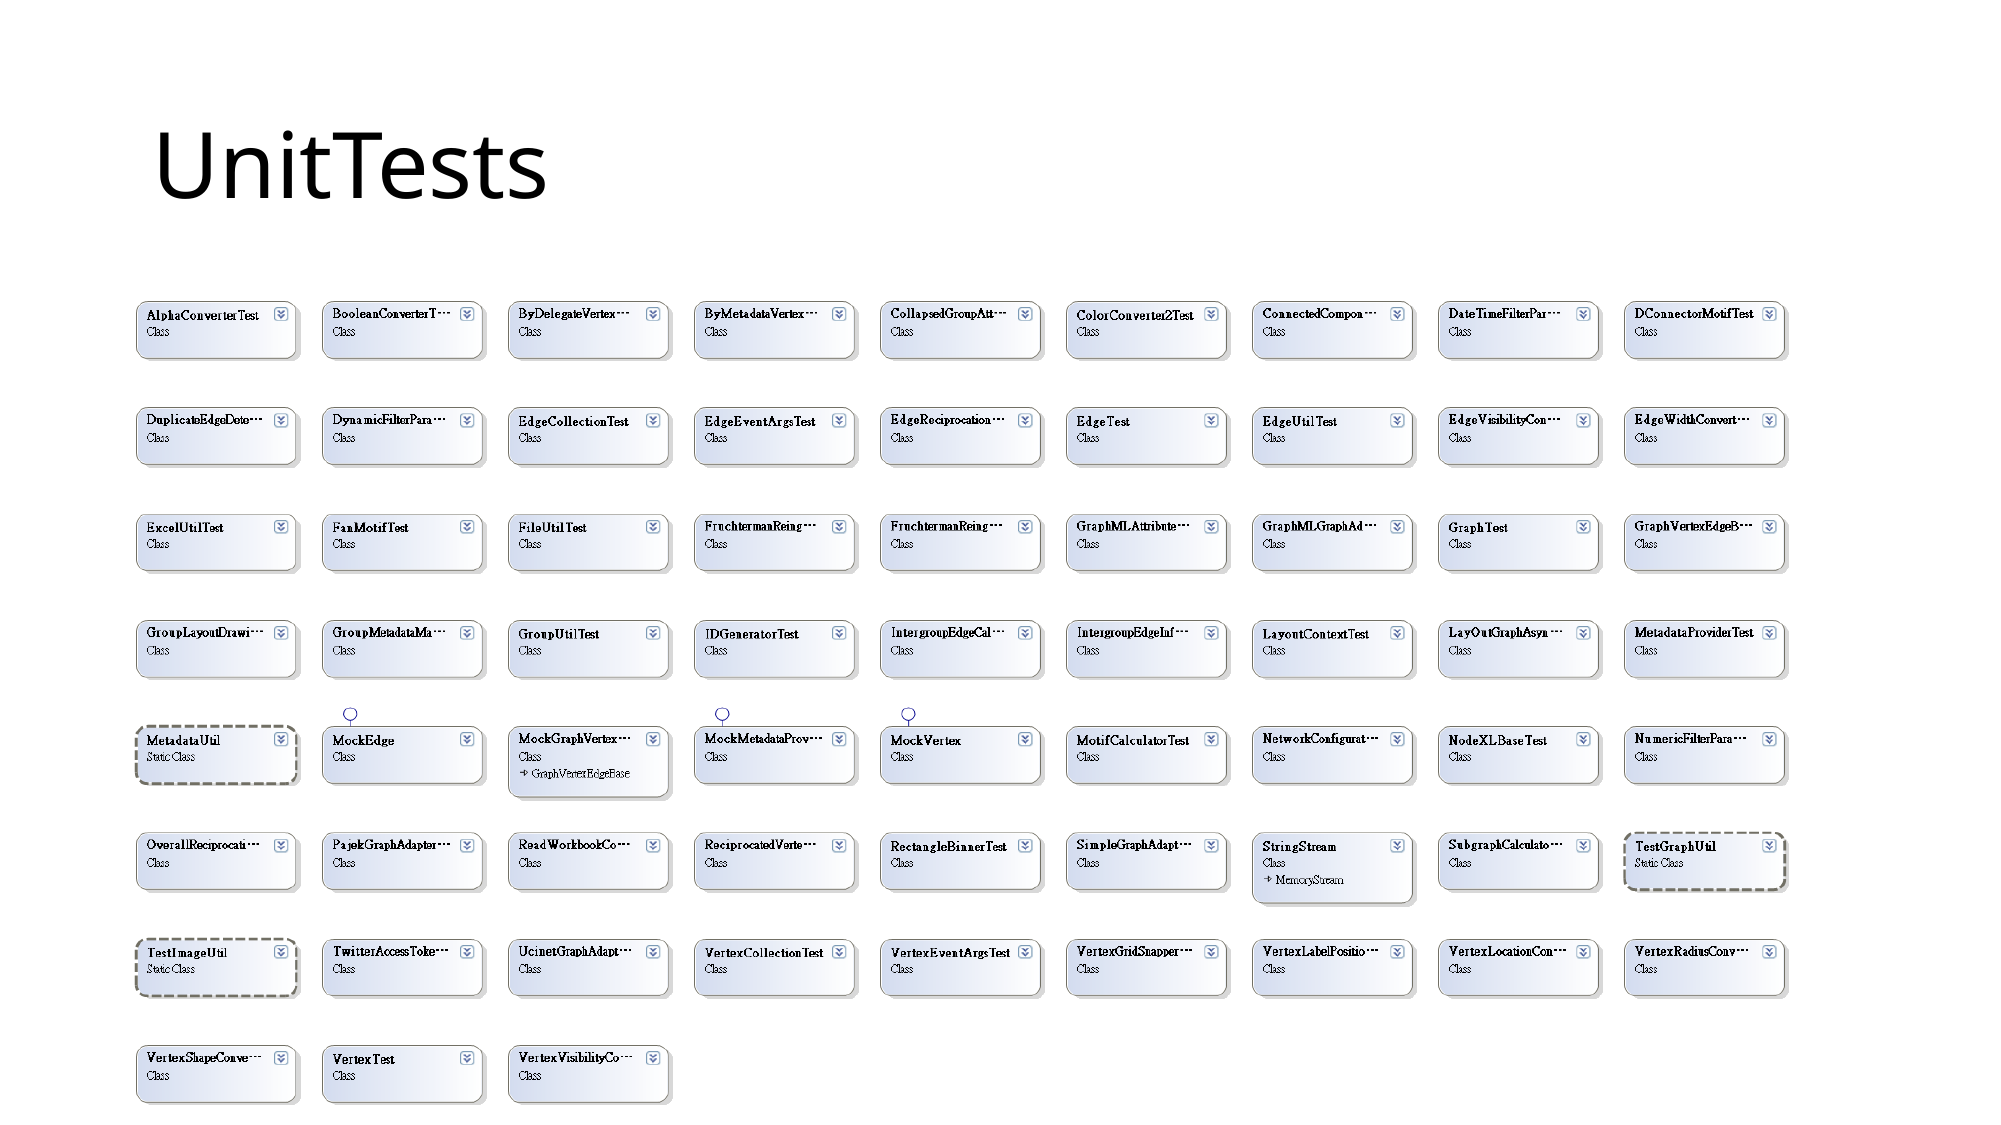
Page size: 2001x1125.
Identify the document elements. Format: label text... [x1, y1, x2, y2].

title UnitTests [137, 59, 1863, 278]
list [125, 290, 1794, 1111]
